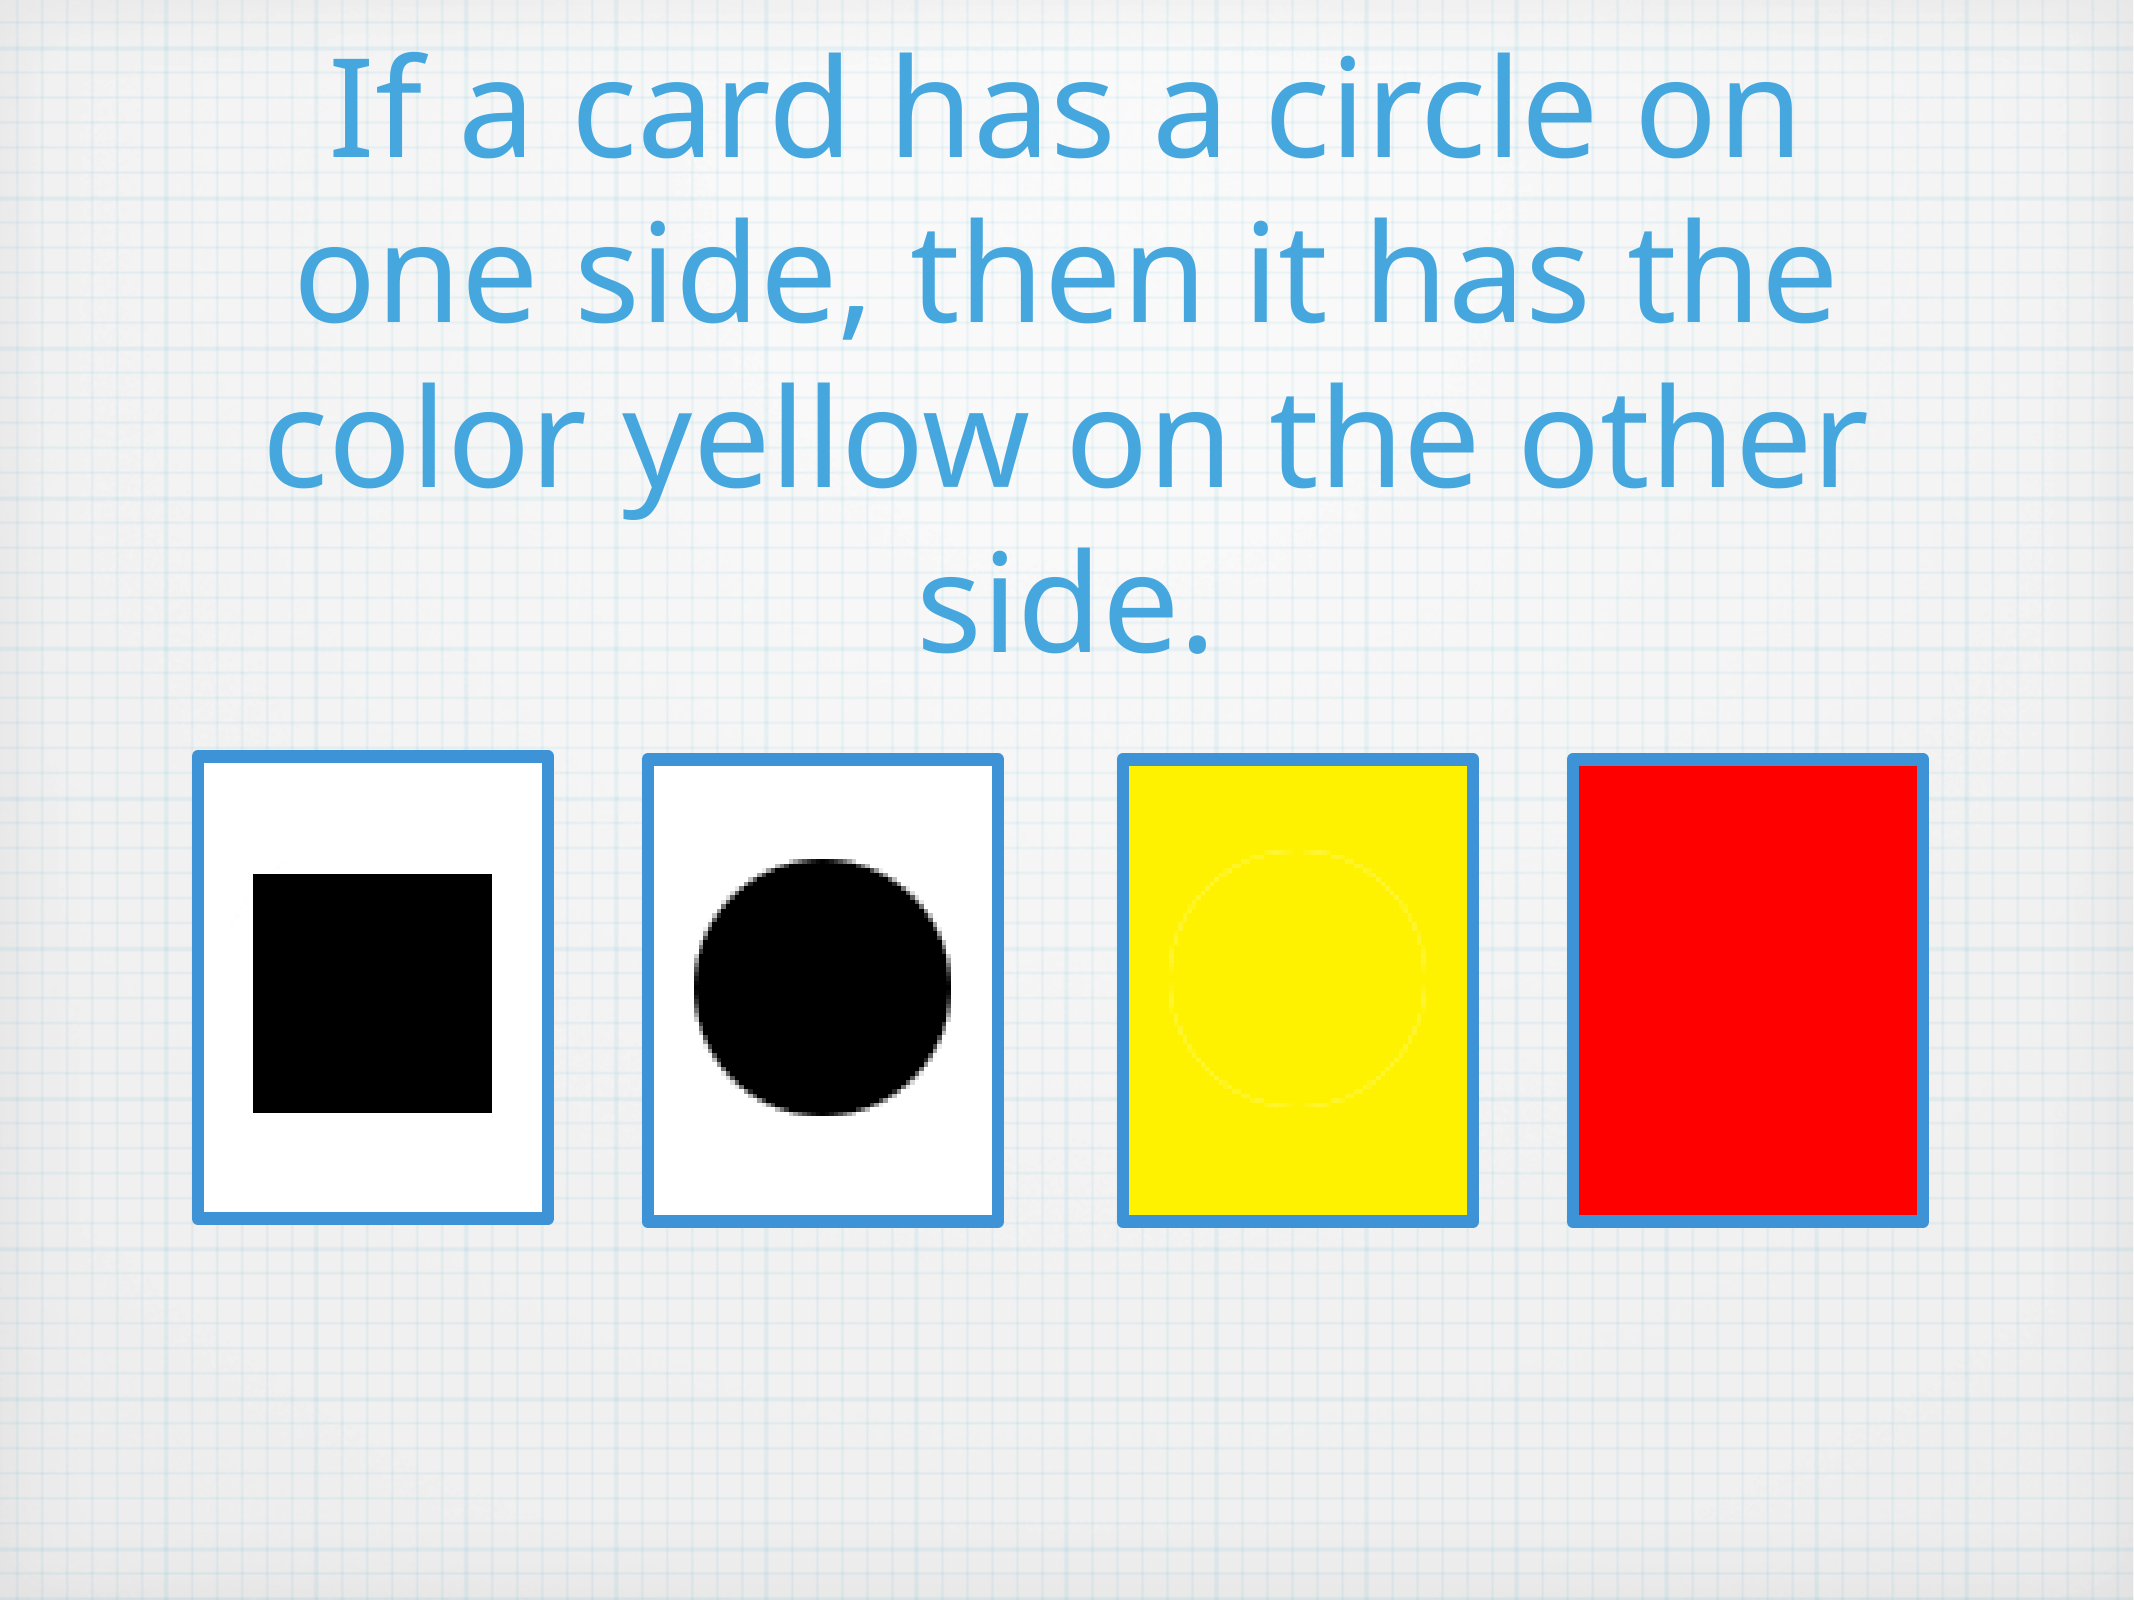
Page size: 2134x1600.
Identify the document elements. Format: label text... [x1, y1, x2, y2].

picture [0, 0, 2134, 1600]
title If a card has a circle on one side, then it has the color yellow on the other side. [207, 149, 1926, 551]
